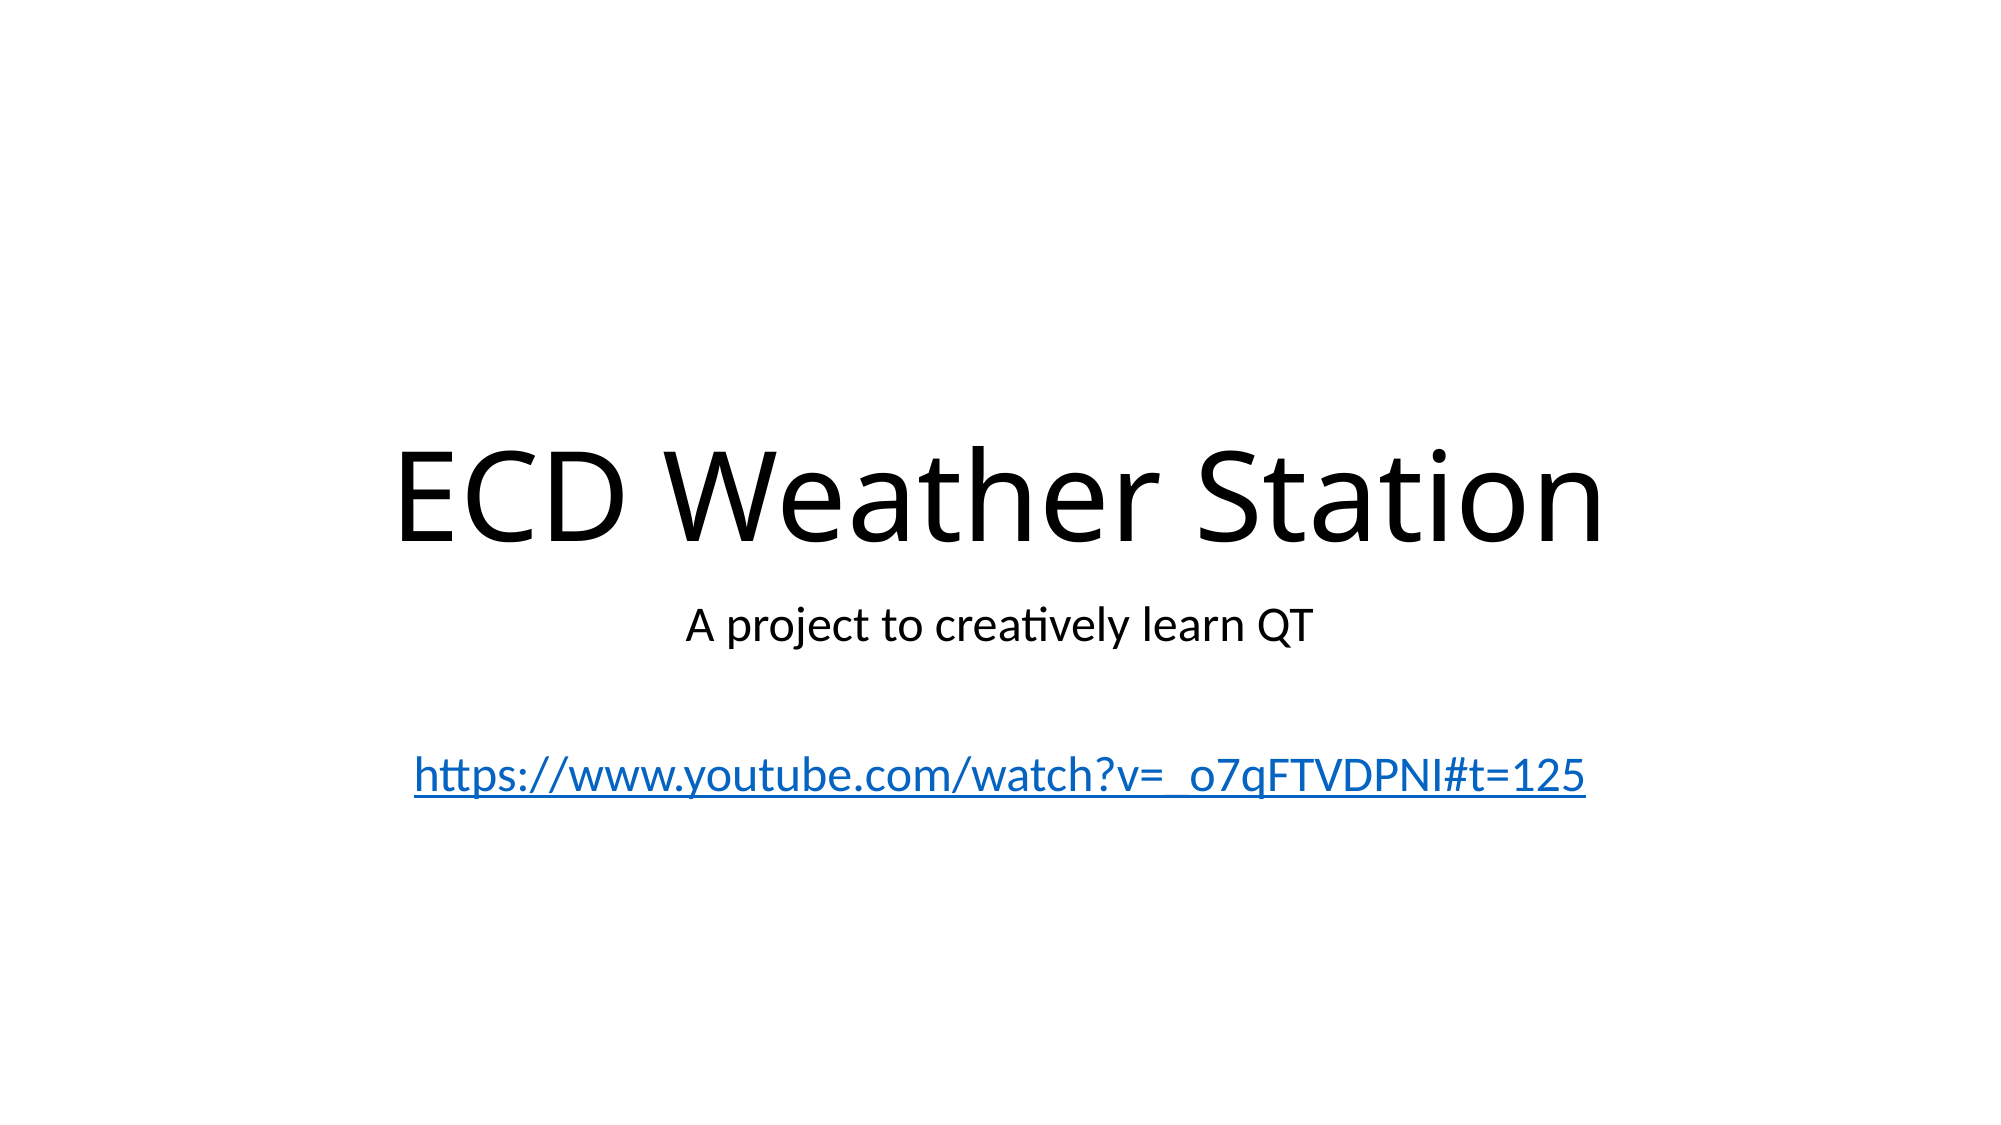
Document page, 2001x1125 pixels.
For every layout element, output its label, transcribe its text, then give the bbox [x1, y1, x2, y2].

subtitle A project to creatively learn QT https://www.youtube.com/watch?v=_o7qFTVDPNI#t=125 [249, 590, 1750, 863]
title ECD Weather Station [249, 184, 1750, 576]
